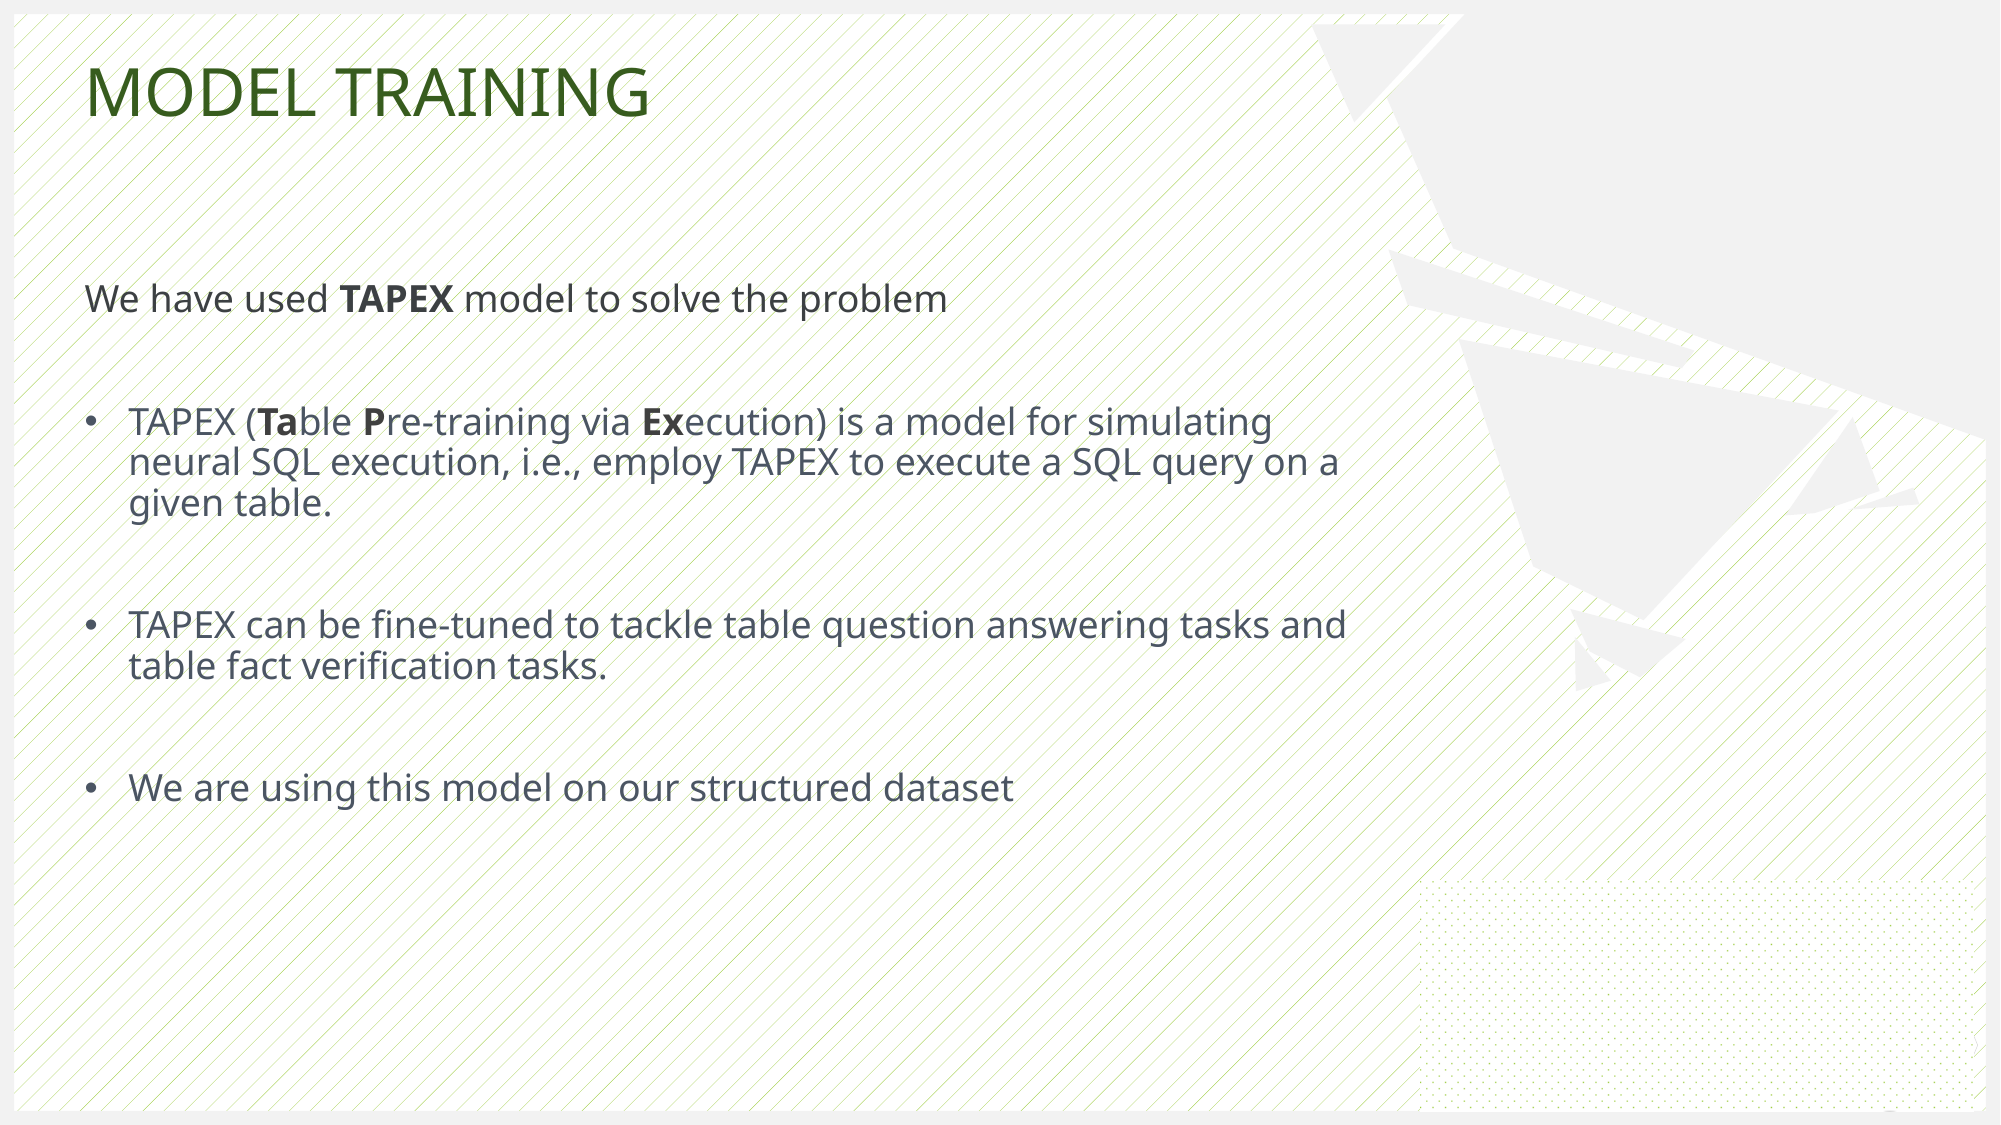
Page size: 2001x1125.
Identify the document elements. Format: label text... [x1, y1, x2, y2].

picture [1420, 880, 1974, 1112]
text_box MODEL TRAINING [69, 51, 926, 122]
text_box We have used TAPEX model to solve the problem TAPEX (Table Pre-training via Execution) is a model for simulating neural SQL execution, i.e., employ TAPEX to execute a SQL query on a given table. TAPEX can be fine-tuned to tackle table question answering tasks and table fact verification tasks. We are using this model on our structured dataset [69, 207, 1383, 1125]
